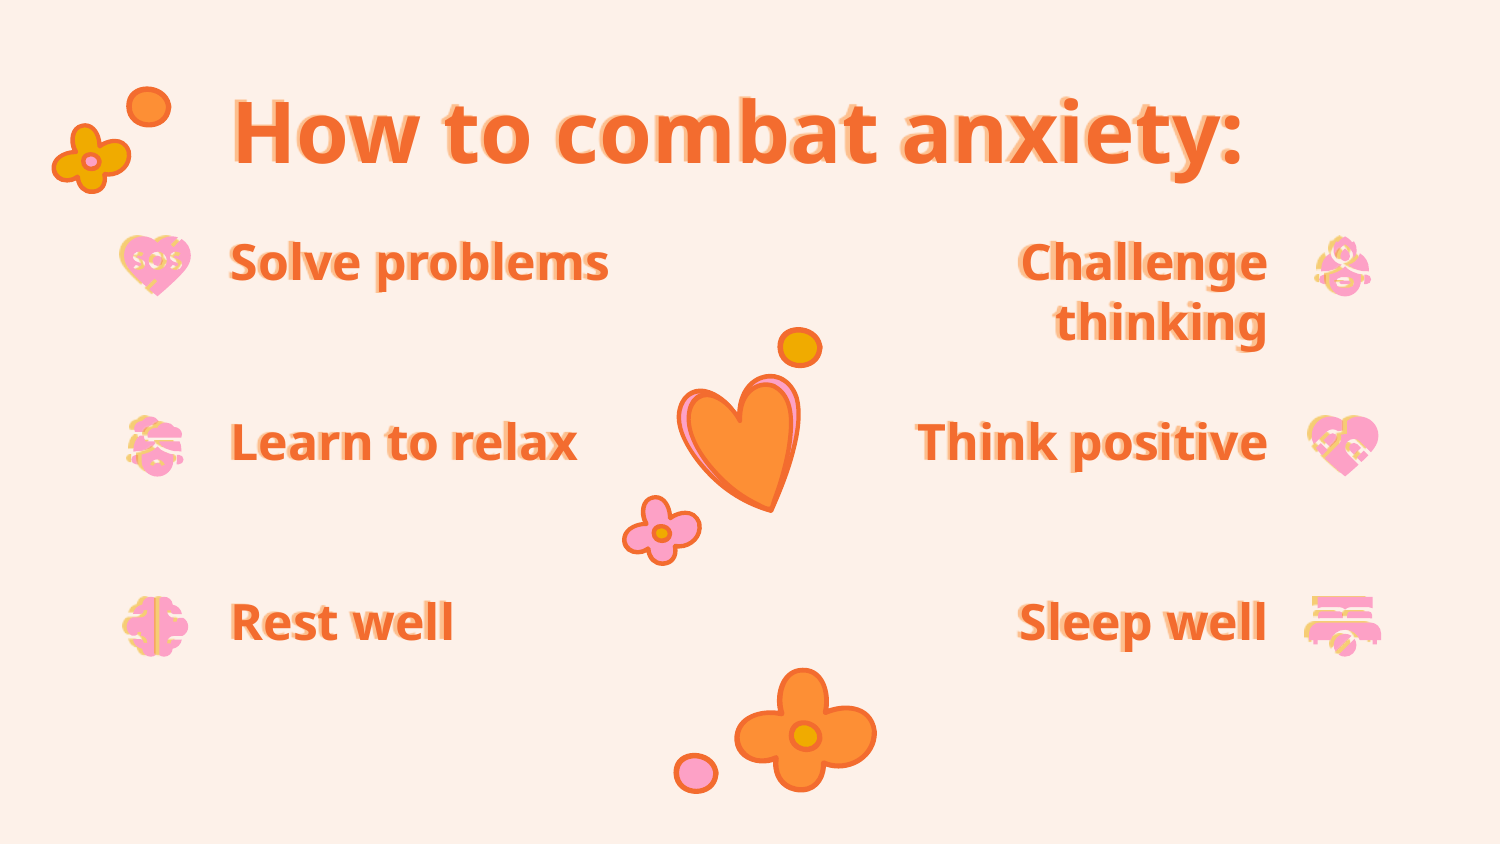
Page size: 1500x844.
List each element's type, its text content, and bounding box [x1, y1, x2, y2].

subtitle Rest well [215, 575, 643, 642]
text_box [647, 340, 827, 520]
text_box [1311, 416, 1379, 477]
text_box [123, 236, 192, 297]
subtitle Challenge thinking [852, 215, 1285, 282]
subtitle Sleep well [852, 575, 1285, 642]
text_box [126, 596, 189, 657]
subtitle Learn to relax [215, 395, 642, 462]
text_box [1318, 236, 1372, 297]
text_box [131, 416, 184, 477]
title How to combat anxiety: [114, 77, 1386, 181]
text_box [777, 327, 823, 339]
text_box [621, 495, 704, 566]
subtitle Solve problems [215, 215, 643, 282]
subtitle Think positive [852, 395, 1285, 462]
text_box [734, 669, 881, 794]
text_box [1308, 596, 1382, 657]
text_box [126, 86, 171, 127]
